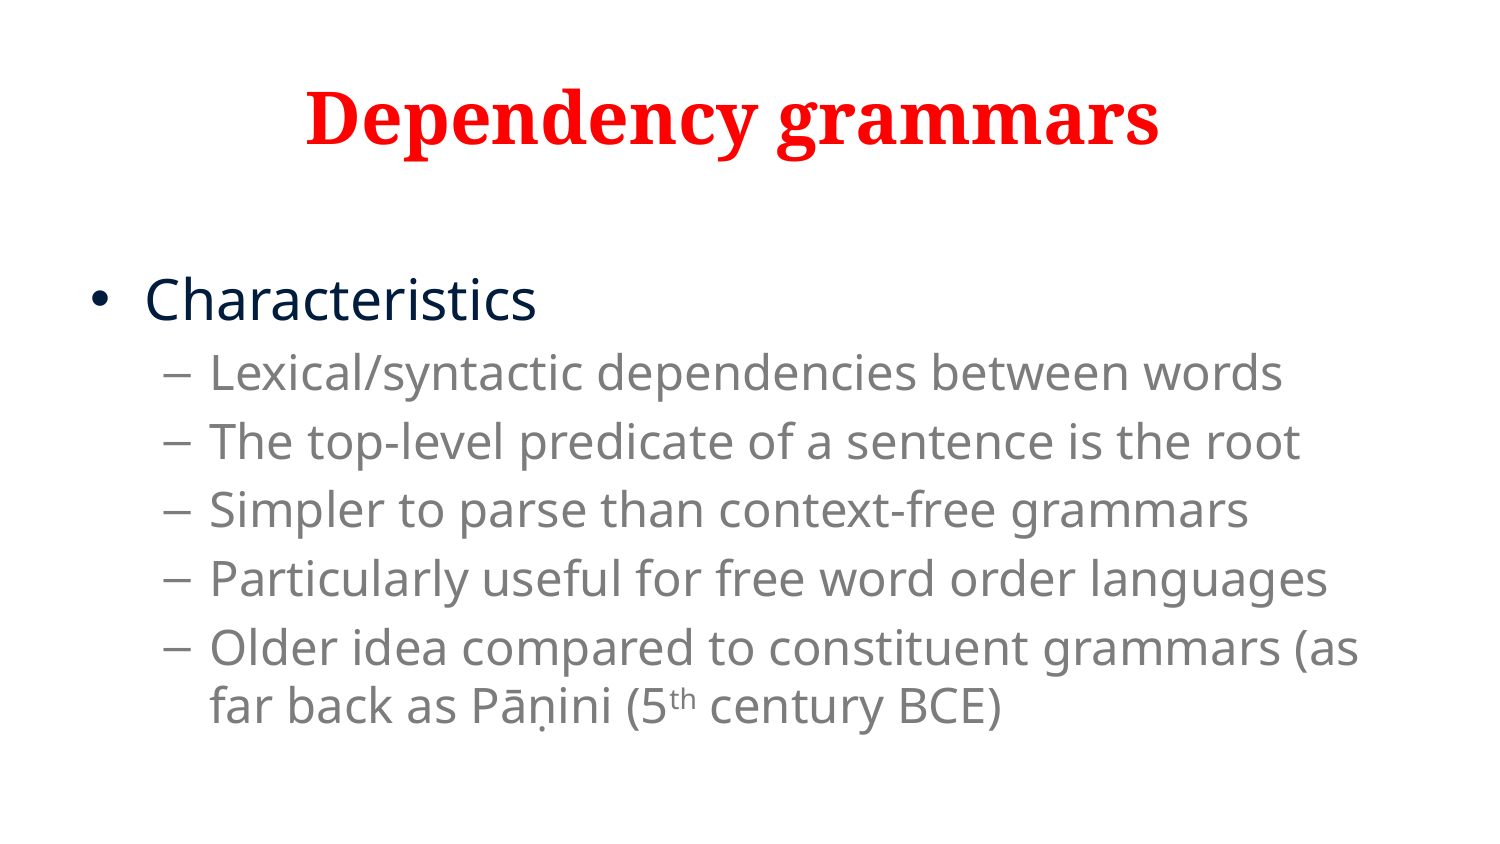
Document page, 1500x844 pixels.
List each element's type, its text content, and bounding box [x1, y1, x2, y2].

title Dependency grammars [41, 64, 1425, 180]
list Characteristics Lexical/syntactic dependencies between words The top-level predicate of a sentence is the root Simpler to parse than context-free grammars Particularly useful for free word order languages Older idea compared to constituent grammars (as far back as Pāṇini (5th century BCE) [75, 256, 1425, 745]
